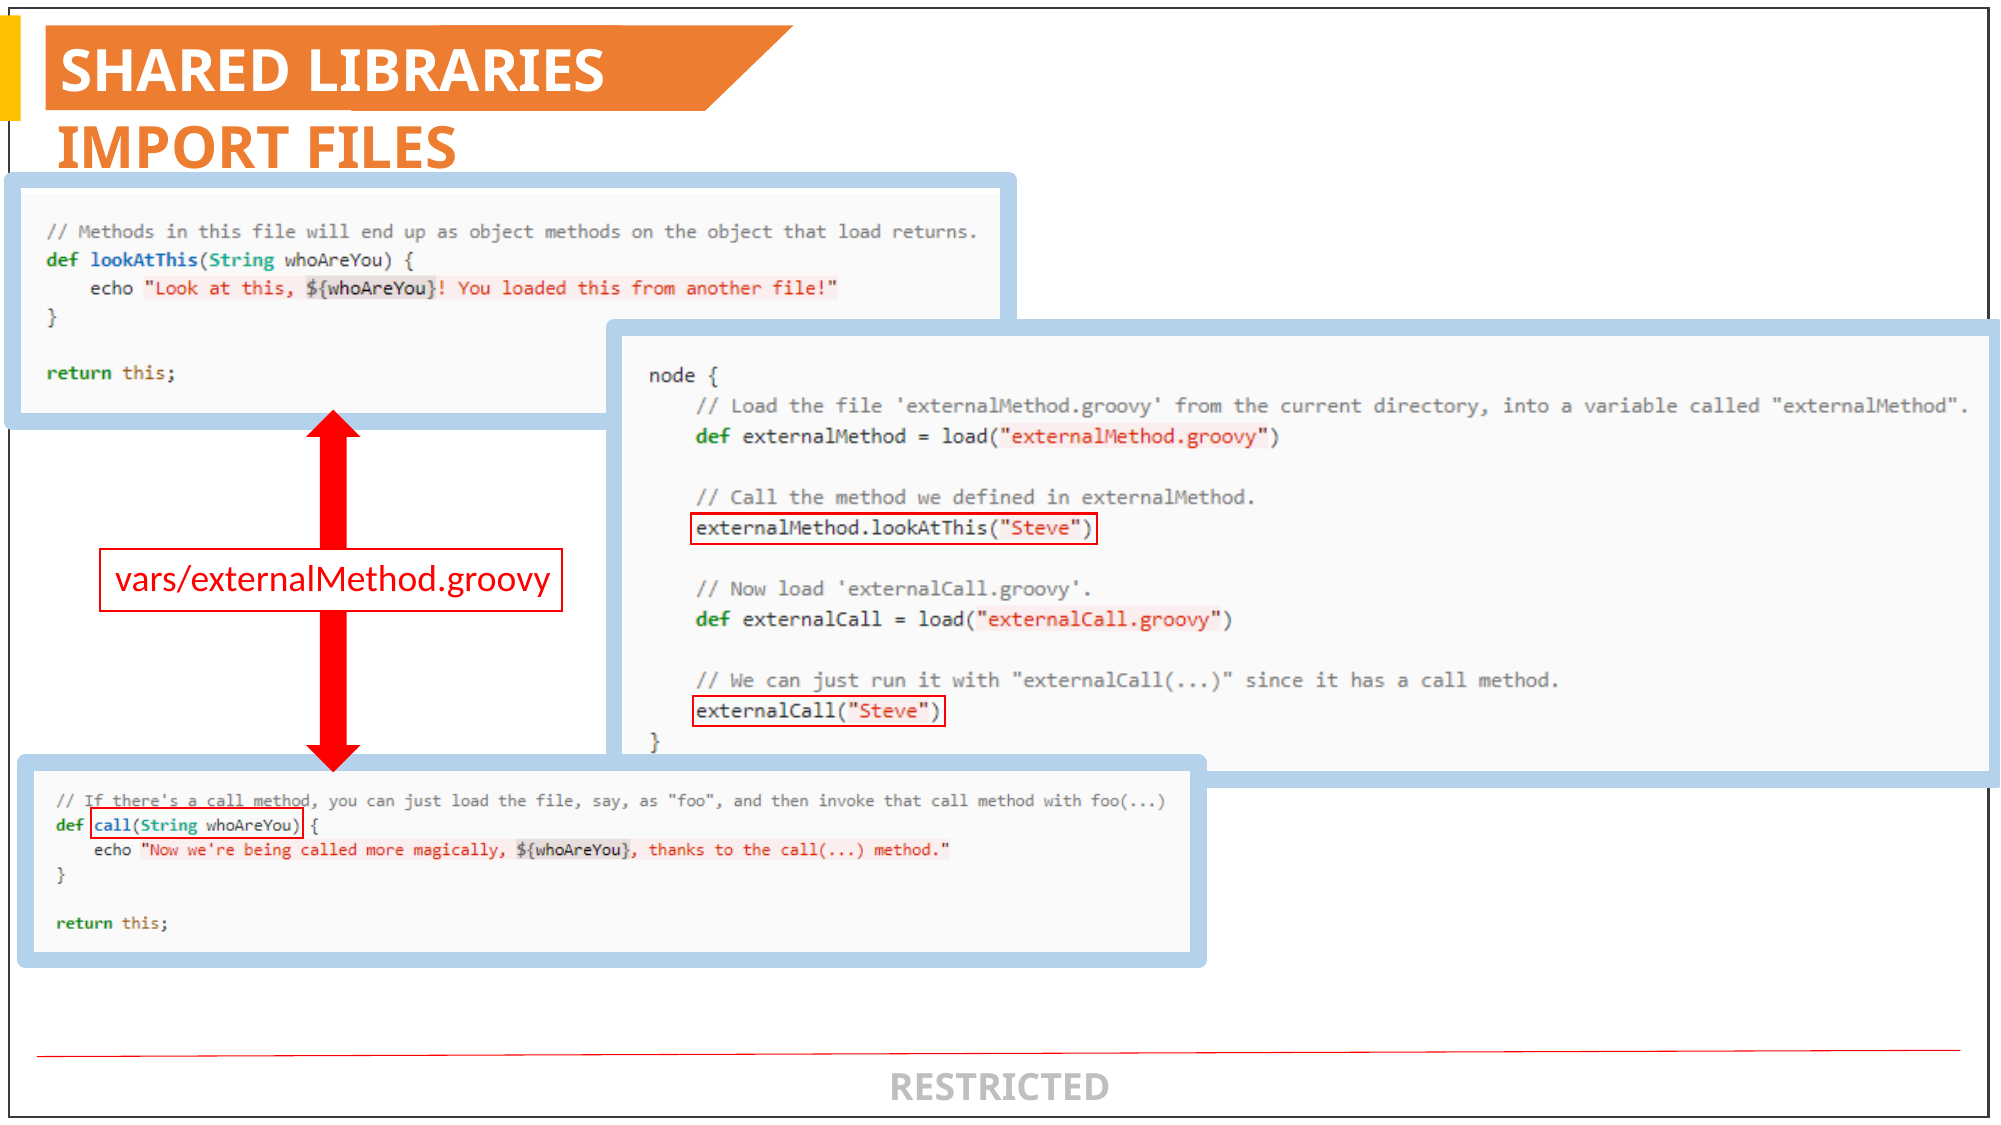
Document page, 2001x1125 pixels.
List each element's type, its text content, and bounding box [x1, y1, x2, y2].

text_box [8, 7, 1990, 319]
text_box [305, 414, 361, 548]
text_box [33, 25, 794, 111]
text_box vars/externalMethod.groovy [347, 546, 566, 607]
text_box [0, 14, 22, 122]
picture [20, 188, 1989, 952]
text_box [99, 548, 563, 612]
text_box IMPORT FILES [42, 111, 473, 172]
text_box [8, 430, 1990, 1118]
text_box [305, 610, 361, 771]
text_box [36, 1050, 1961, 1116]
